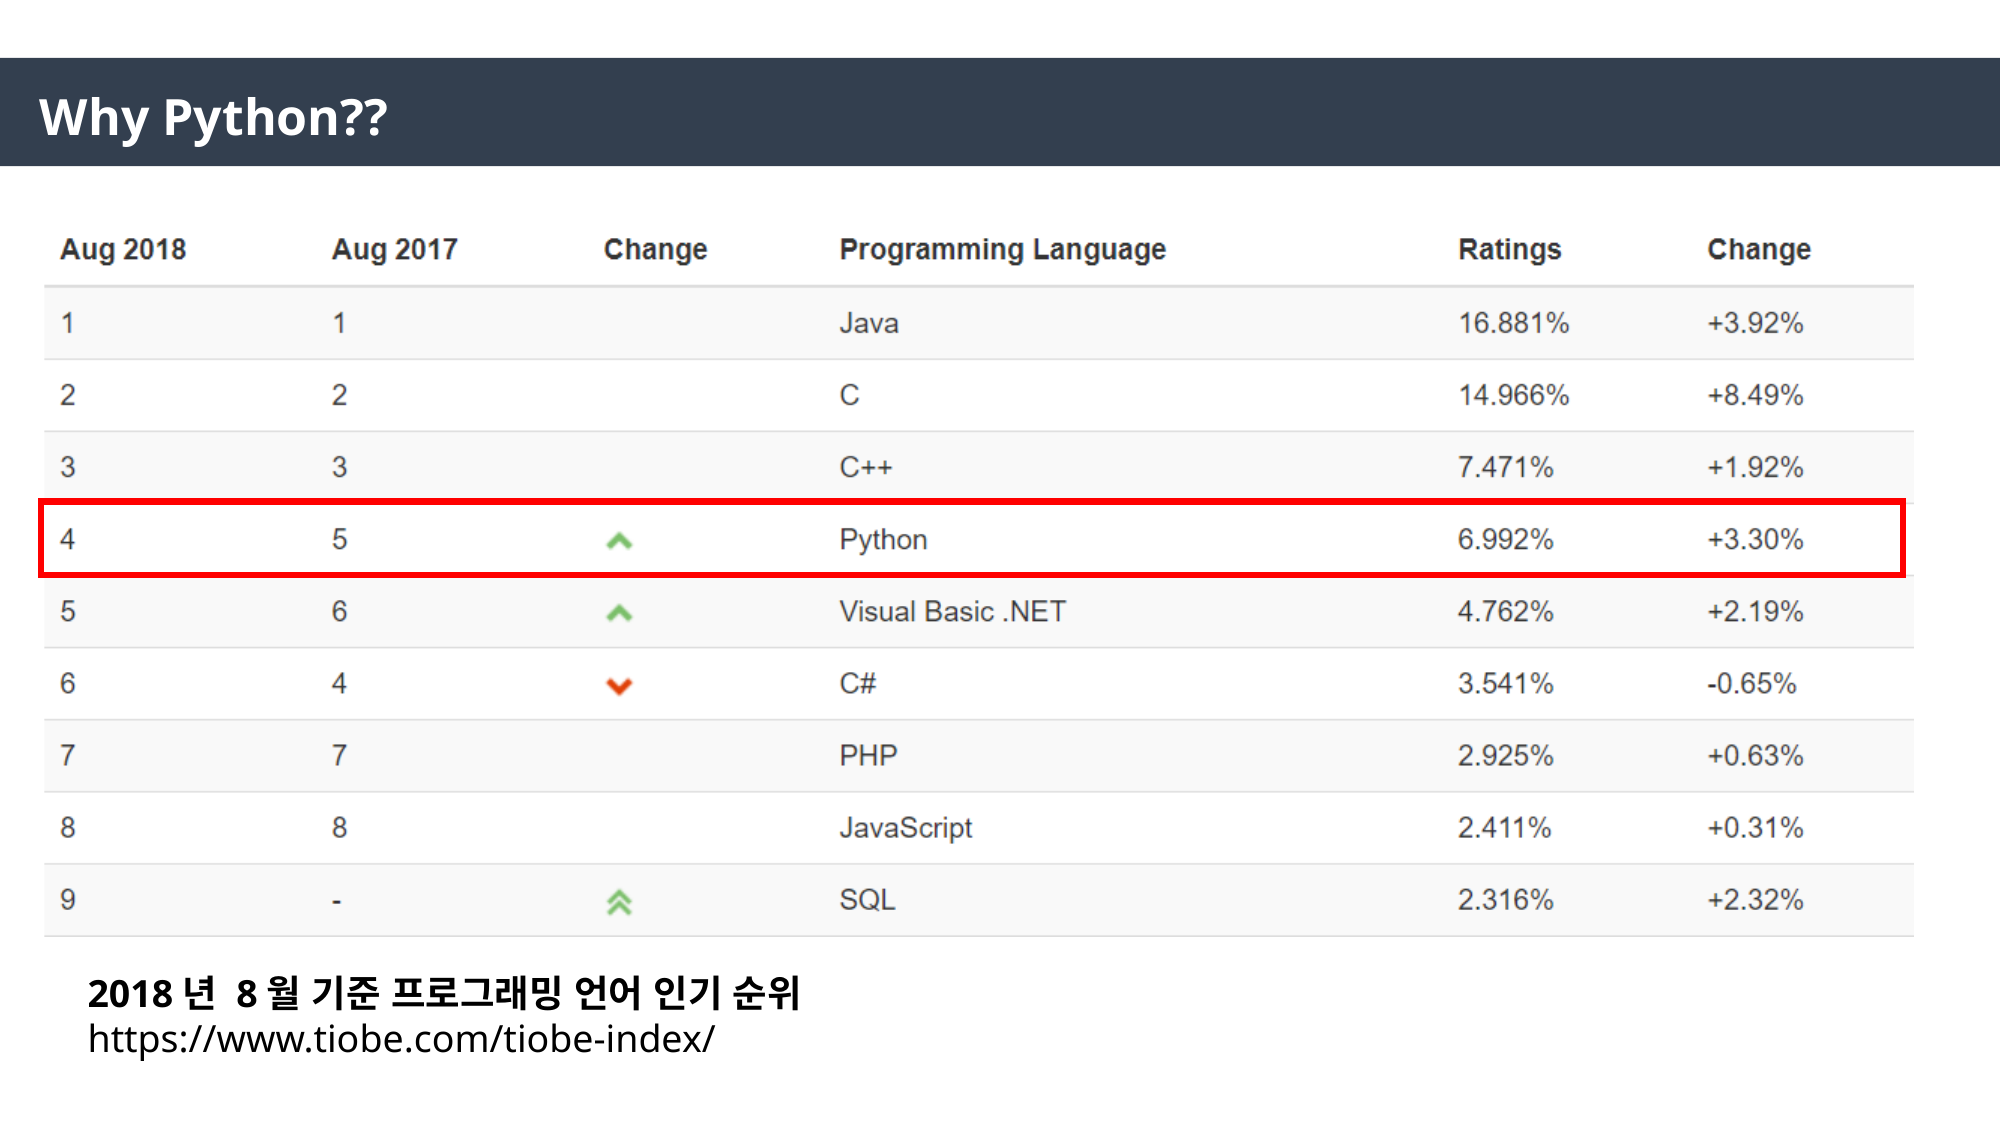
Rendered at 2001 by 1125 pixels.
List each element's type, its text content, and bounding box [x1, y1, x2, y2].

text_box 2018년 8월 기준 프로그래밍 언어 인기 순위 https://www.tiobe.com/tiobe-index/ [72, 962, 874, 1068]
text_box Why Python?? [25, 78, 1538, 222]
text_box [0, 57, 2000, 167]
picture [25, 222, 1914, 937]
